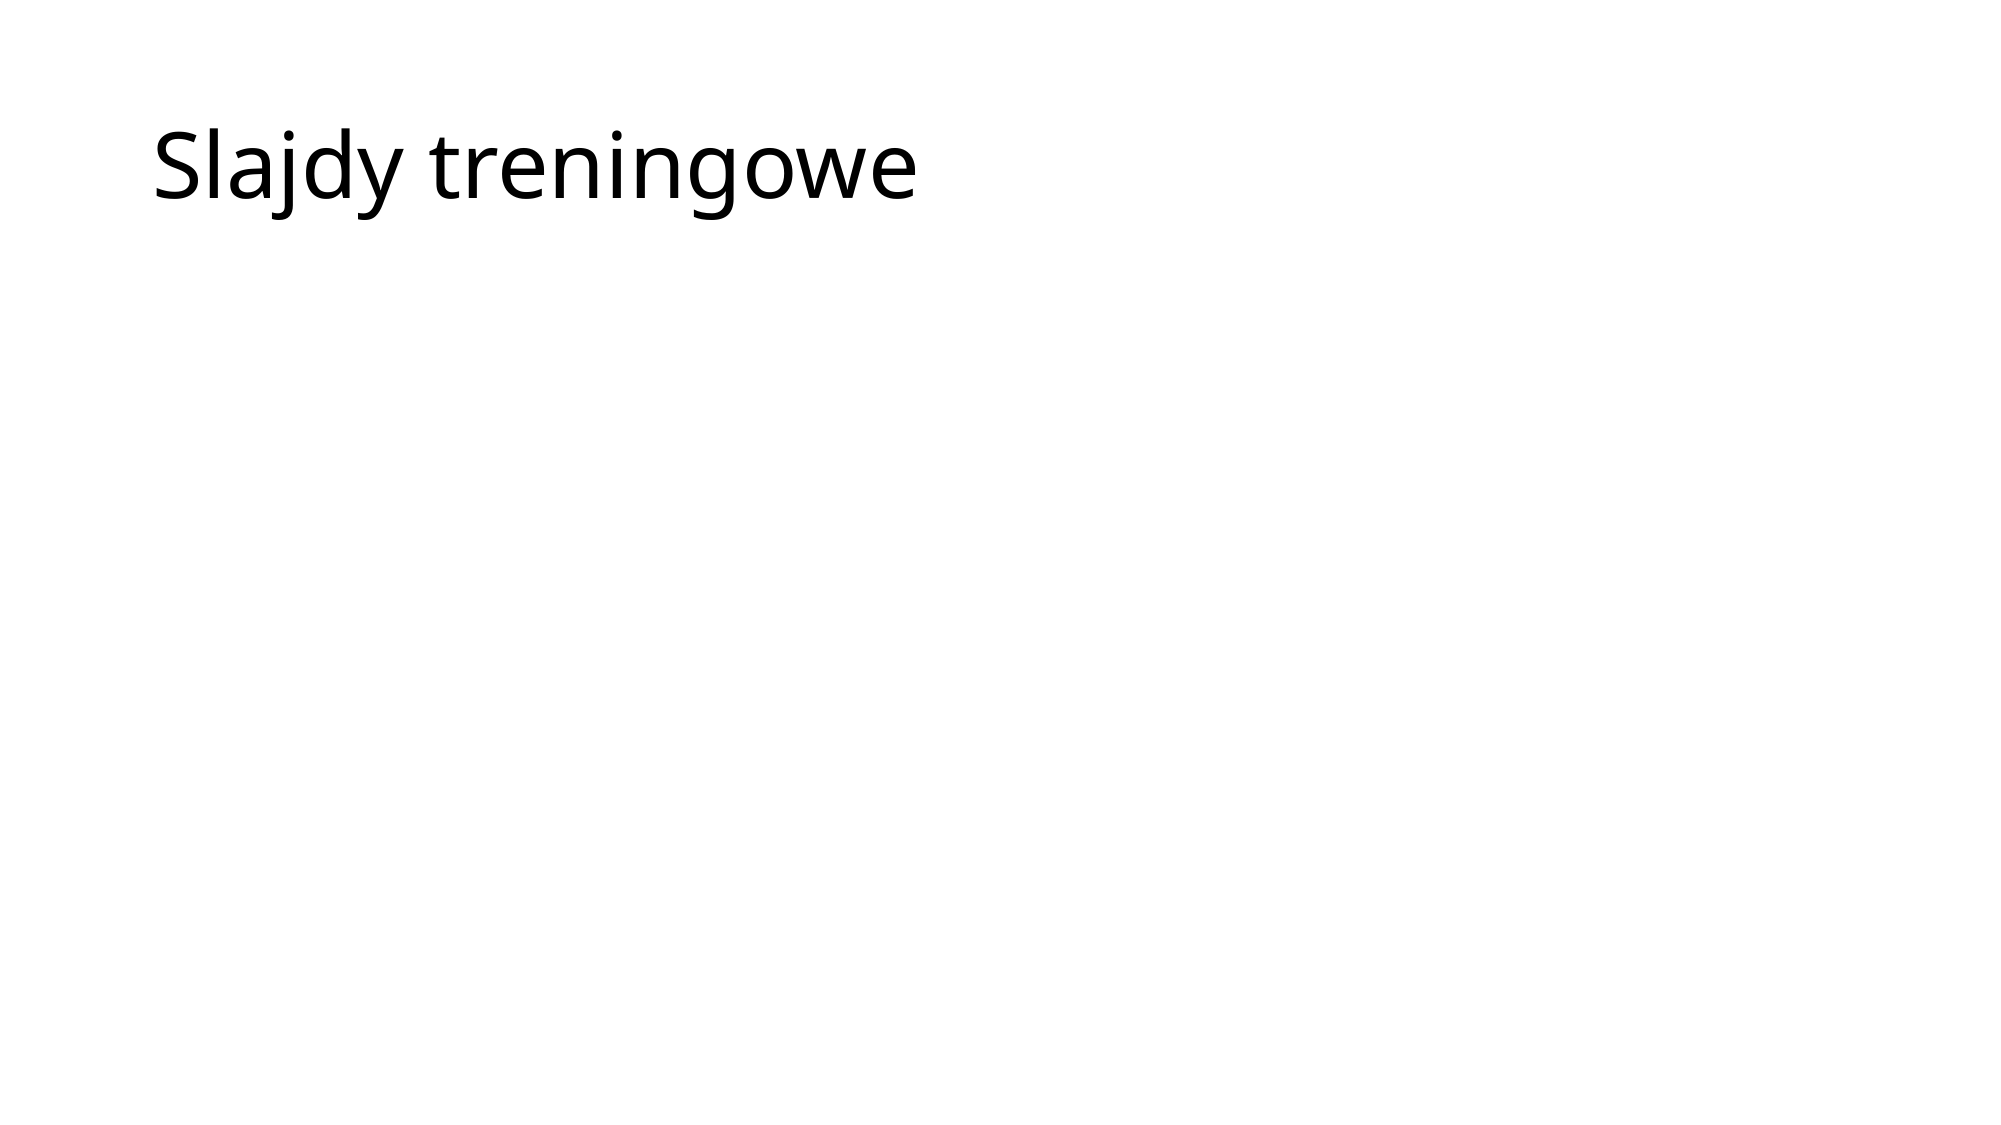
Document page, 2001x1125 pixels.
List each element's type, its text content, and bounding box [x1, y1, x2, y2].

title Slajdy treningowe [137, 59, 1863, 278]
